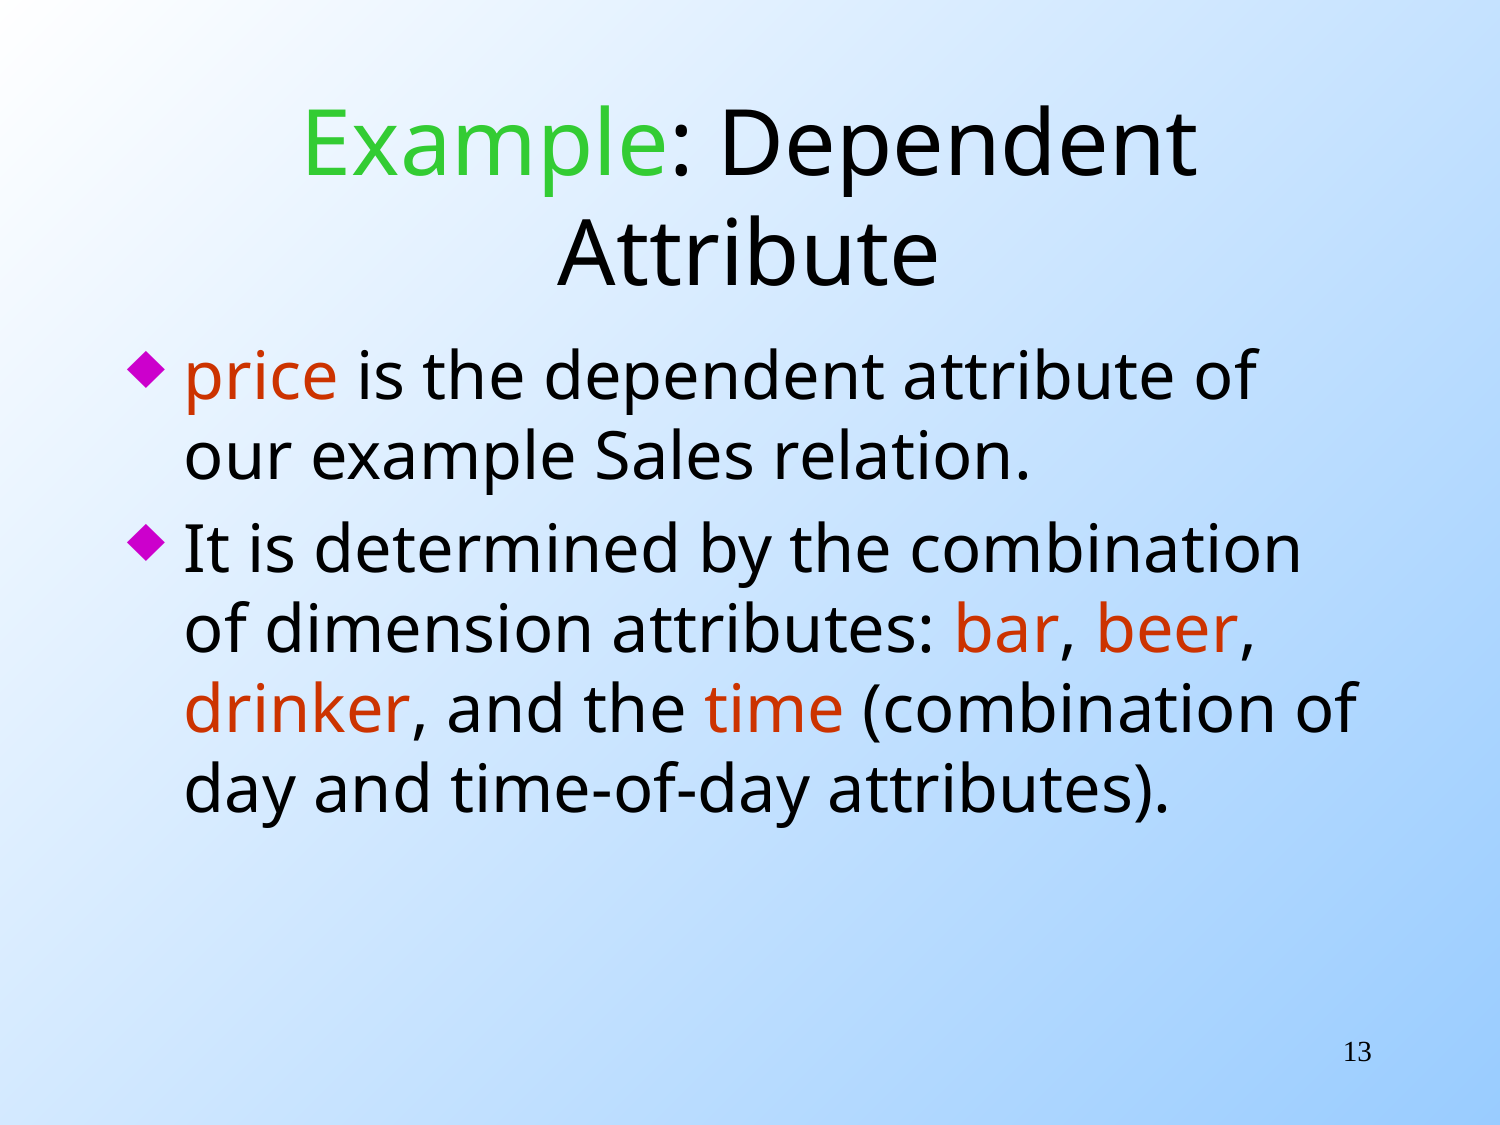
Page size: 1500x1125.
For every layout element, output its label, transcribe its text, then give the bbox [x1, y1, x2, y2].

list price is the dependent attribute of our example Sales relation. It is determined by the combination of dimension attributes: bar, beer, drinker, and the time (combination of day and time-of-day attributes). [112, 324, 1388, 1000]
slide_number 13 [1074, 1025, 1388, 1100]
title Example: Dependent Attribute [112, 99, 1388, 288]
